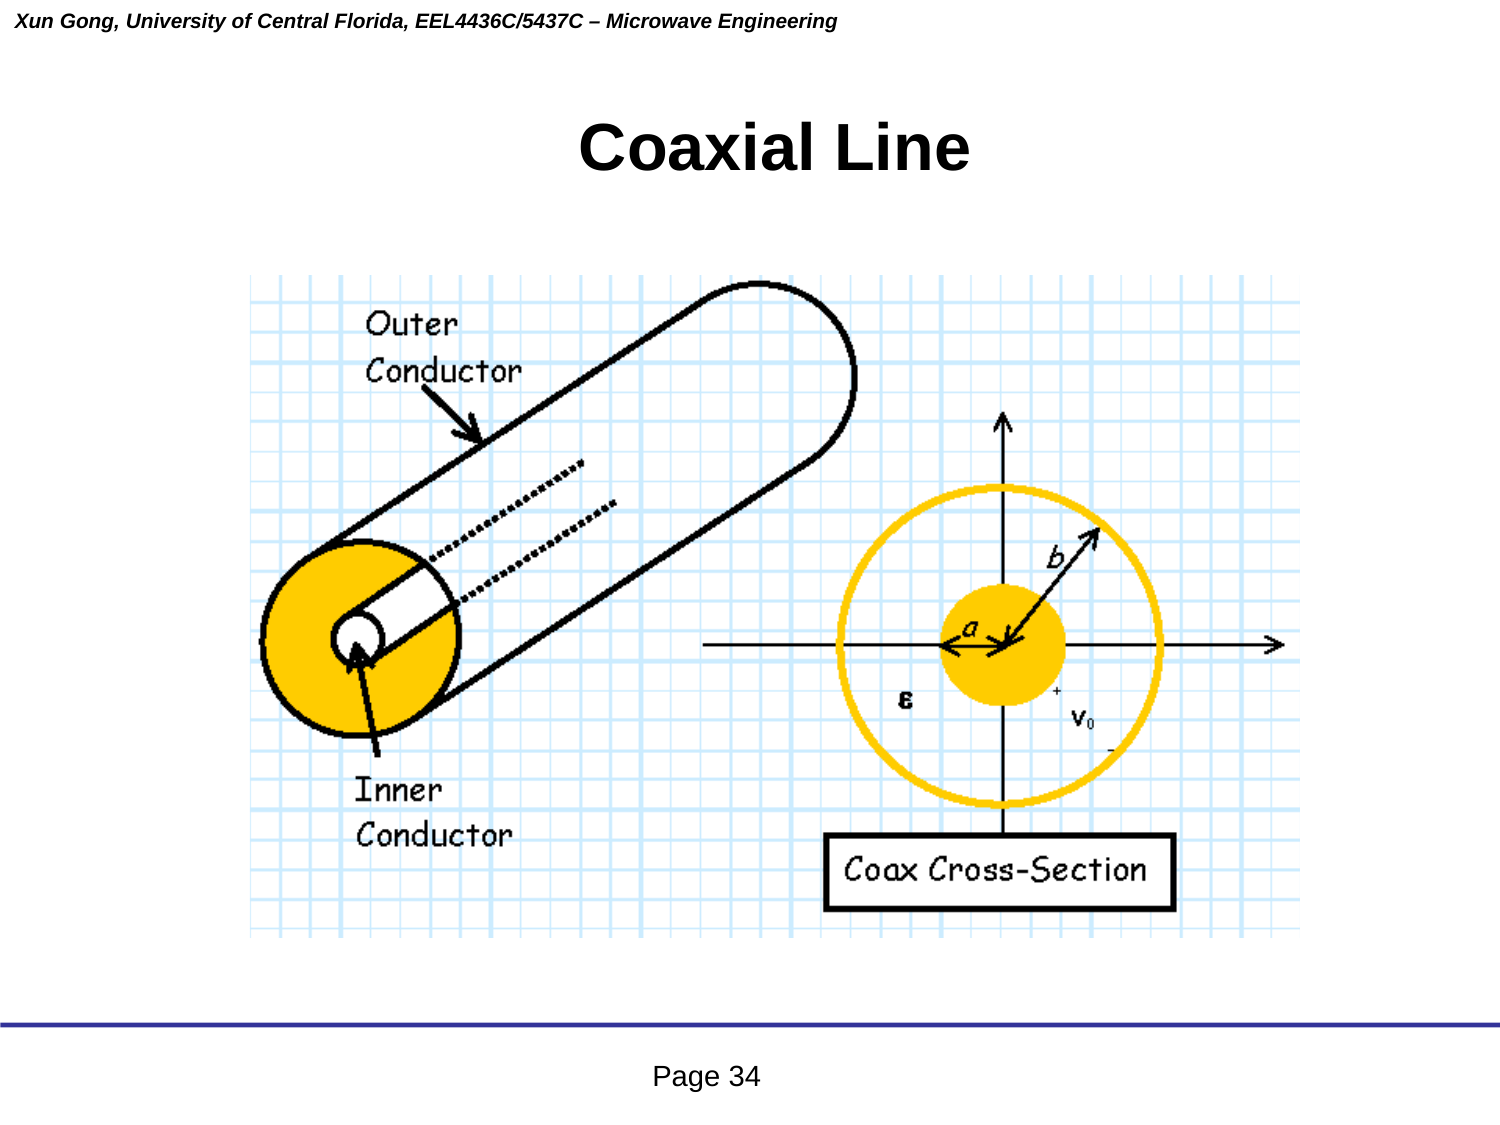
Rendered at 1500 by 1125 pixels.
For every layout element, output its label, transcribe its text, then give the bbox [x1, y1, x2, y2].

picture [249, 274, 1301, 938]
text_box Coaxial Line [100, 87, 1450, 200]
